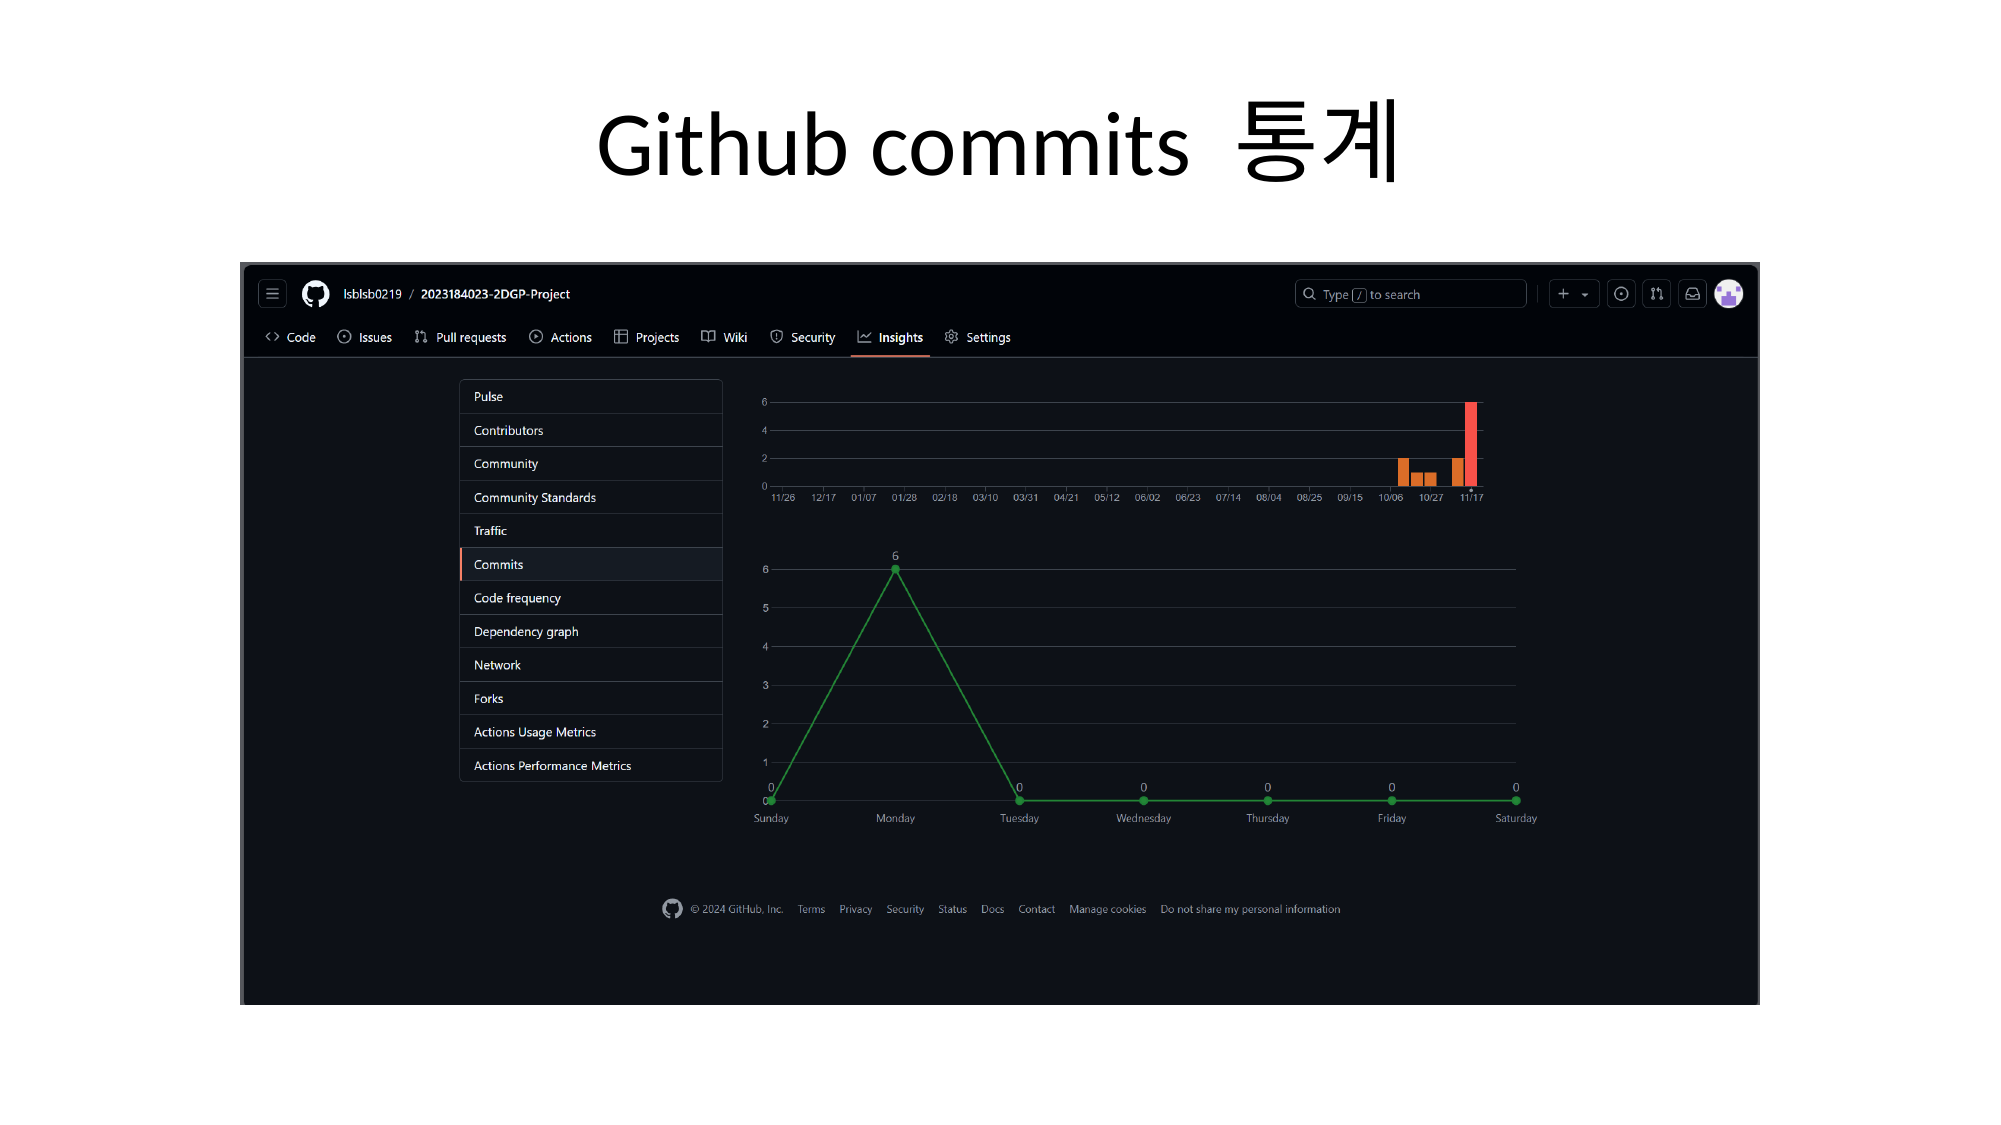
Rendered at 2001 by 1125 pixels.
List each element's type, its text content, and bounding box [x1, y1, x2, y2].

title Github commits 통계 [99, 45, 1900, 233]
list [239, 261, 1760, 1006]
